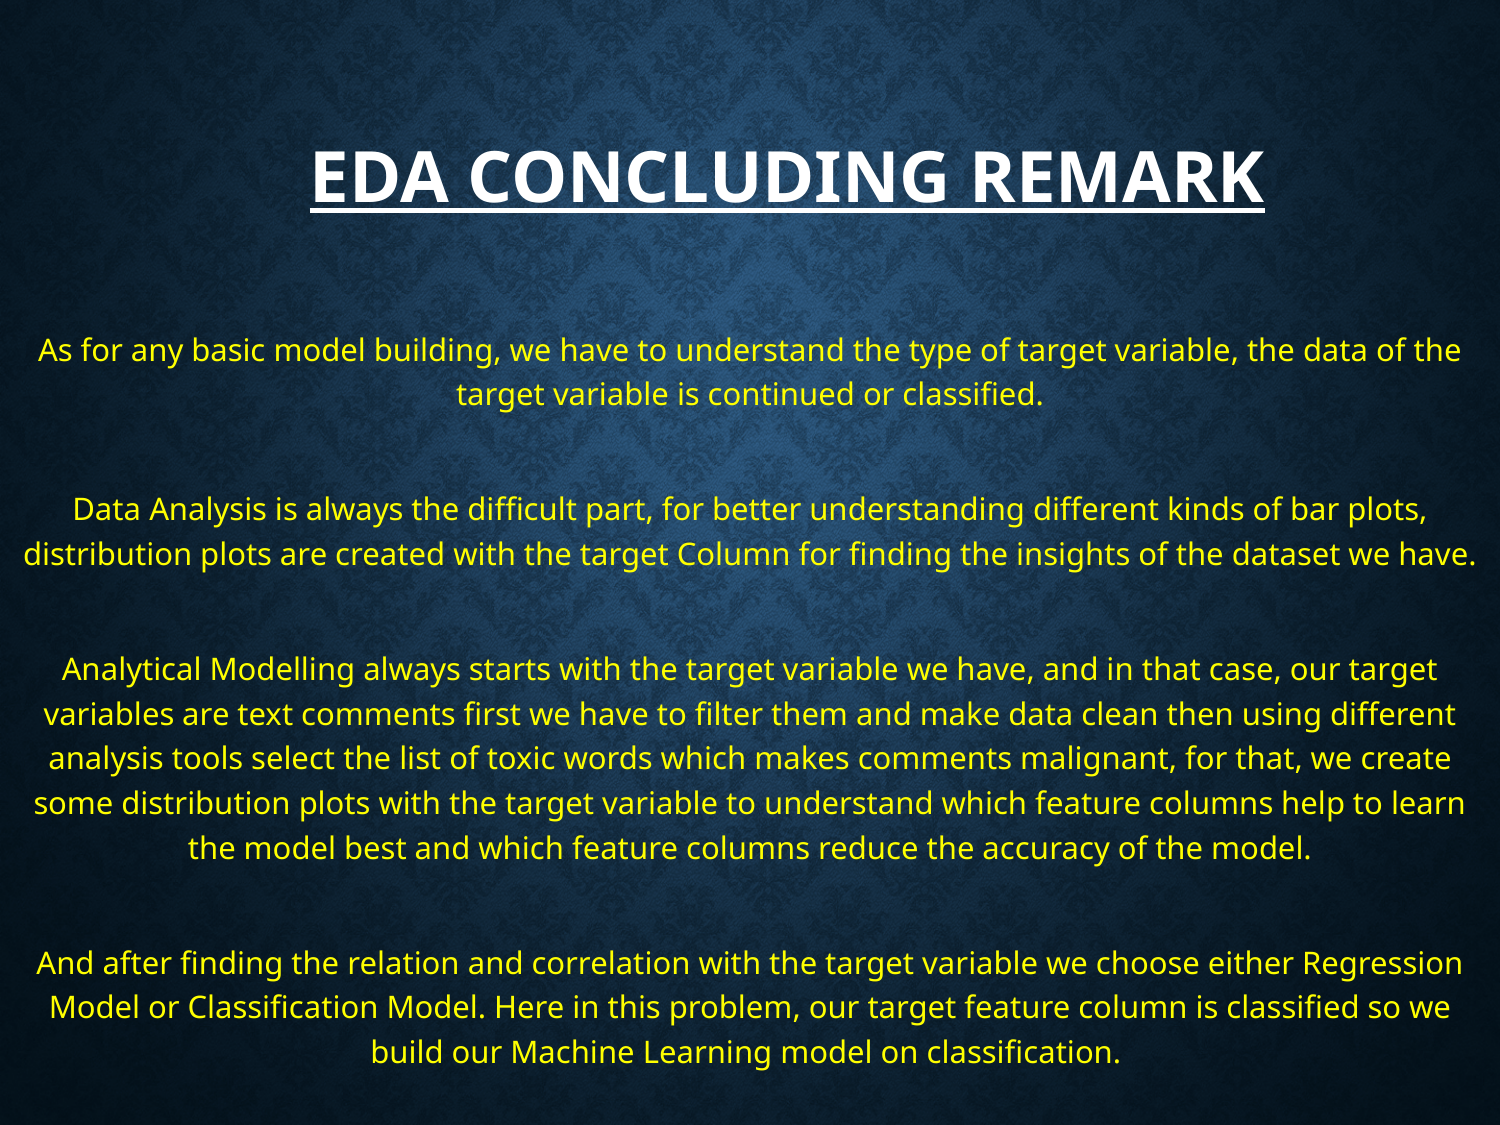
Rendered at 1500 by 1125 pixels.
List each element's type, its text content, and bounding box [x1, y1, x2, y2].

title EDA Concluding Remark [187, 112, 1388, 225]
list As for any basic model building, we have to understand the type of target variable, the data of the target variable is continued or classified. Data Analysis is always the difficult part, for better understanding different kinds of bar plots, distribution plots are created with the target Column for finding the insights of the dataset we have. Analytical Modelling always starts with the target variable we have, and in that case, our target variables are text comments first we have to filter them and make data clean then using different analysis tools select the list of toxic words which makes comments malignant, for that, we create some distribution plots with the target variable to understand which feature columns help to learn the model best and which feature columns reduce the accuracy of the model. And after finding the relation and correlation with the target variable we choose either Regression Model or Classification Model. Here in this problem, our target feature column is classified so we build our Machine Learning model on classification. [0, 315, 1500, 1123]
